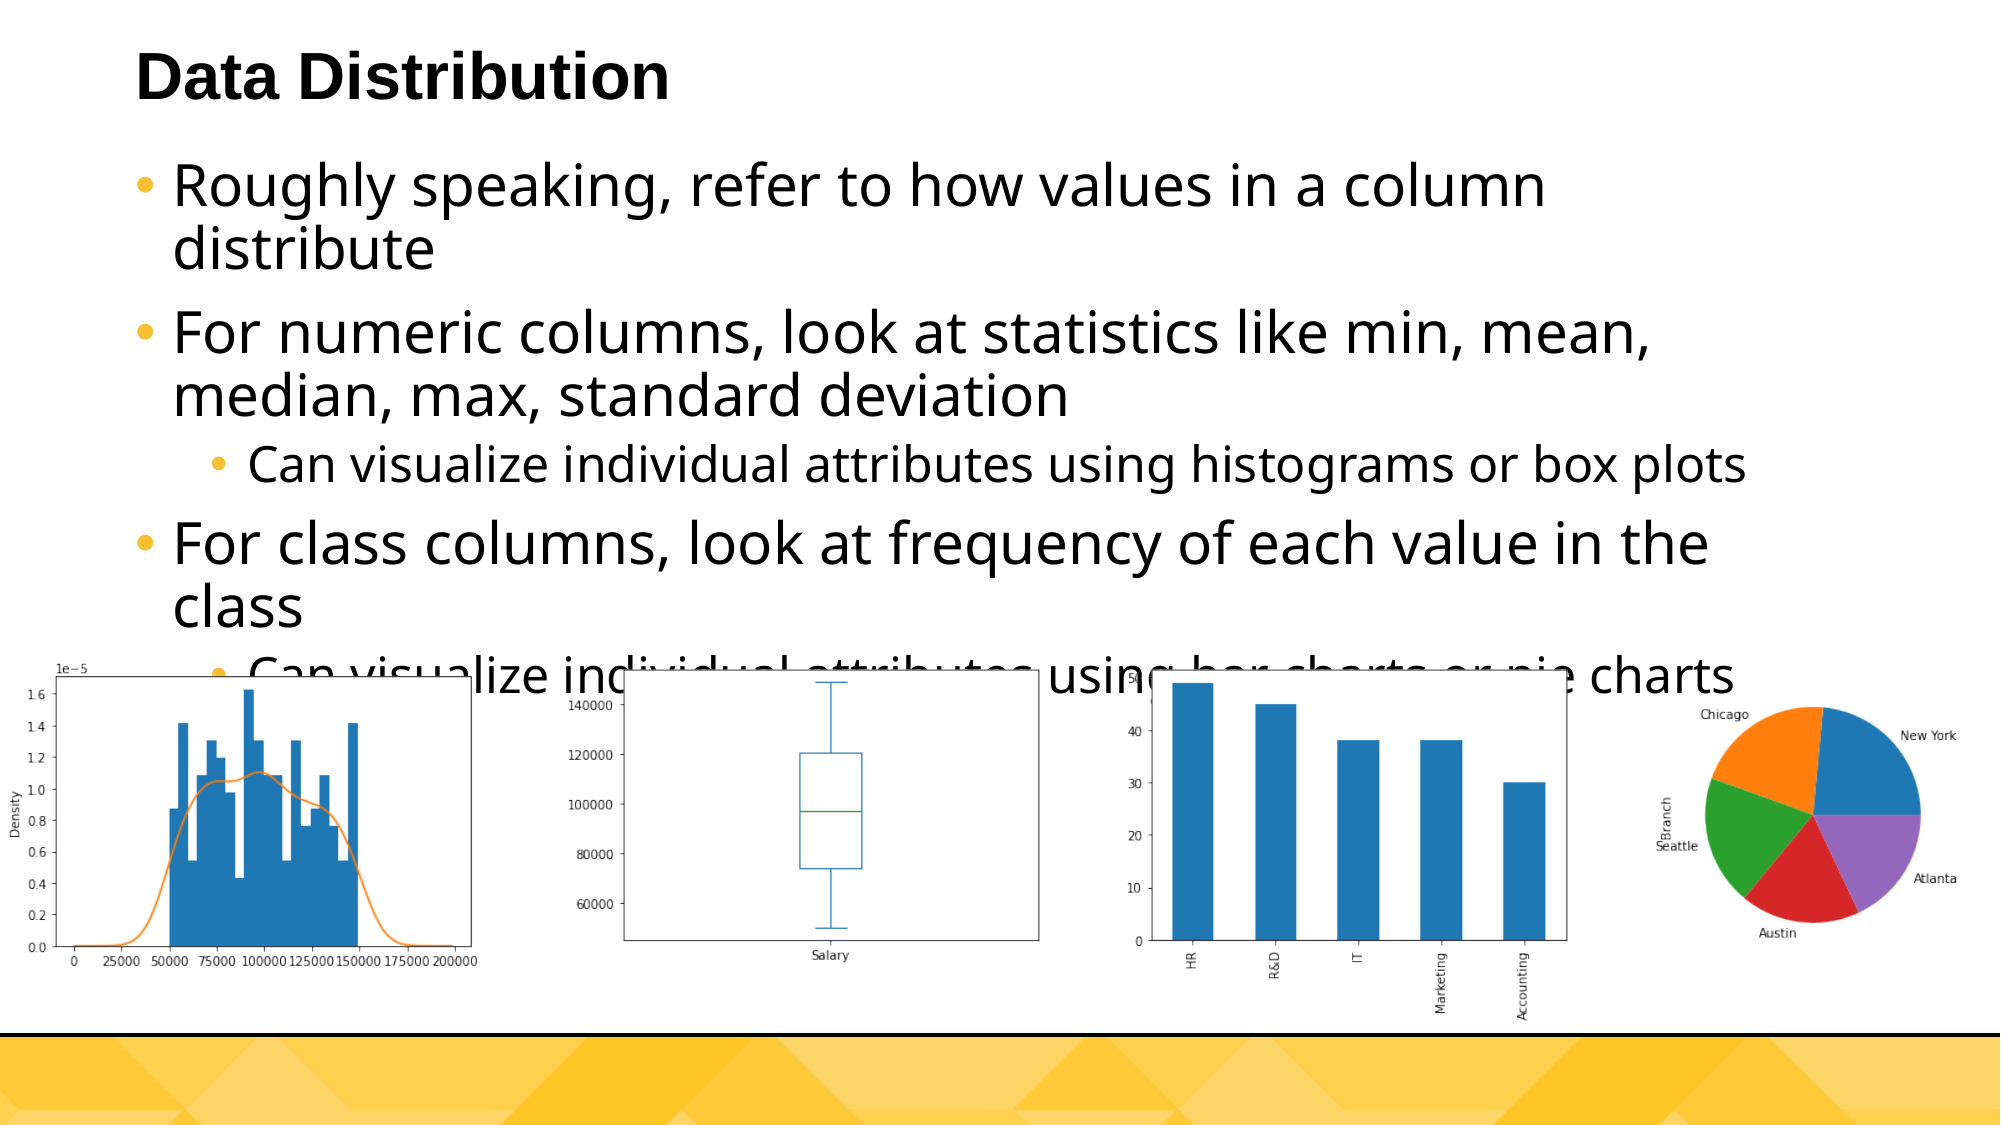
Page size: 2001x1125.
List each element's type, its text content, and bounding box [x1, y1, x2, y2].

title Data Distribution [120, 34, 1846, 145]
picture [1, 655, 487, 976]
picture [1646, 672, 1966, 959]
picture [558, 662, 1046, 970]
picture [1118, 662, 1574, 1027]
list Roughly speaking, refer to how values in a column distribute For numeric columns, look at statistics like min, mean, median, max, standard deviation Can visualize individual attributes using histograms or box plots For class columns, look at frequency of each value in the class Can visualize individual attributes using bar charts or pie charts [120, 148, 1819, 1006]
